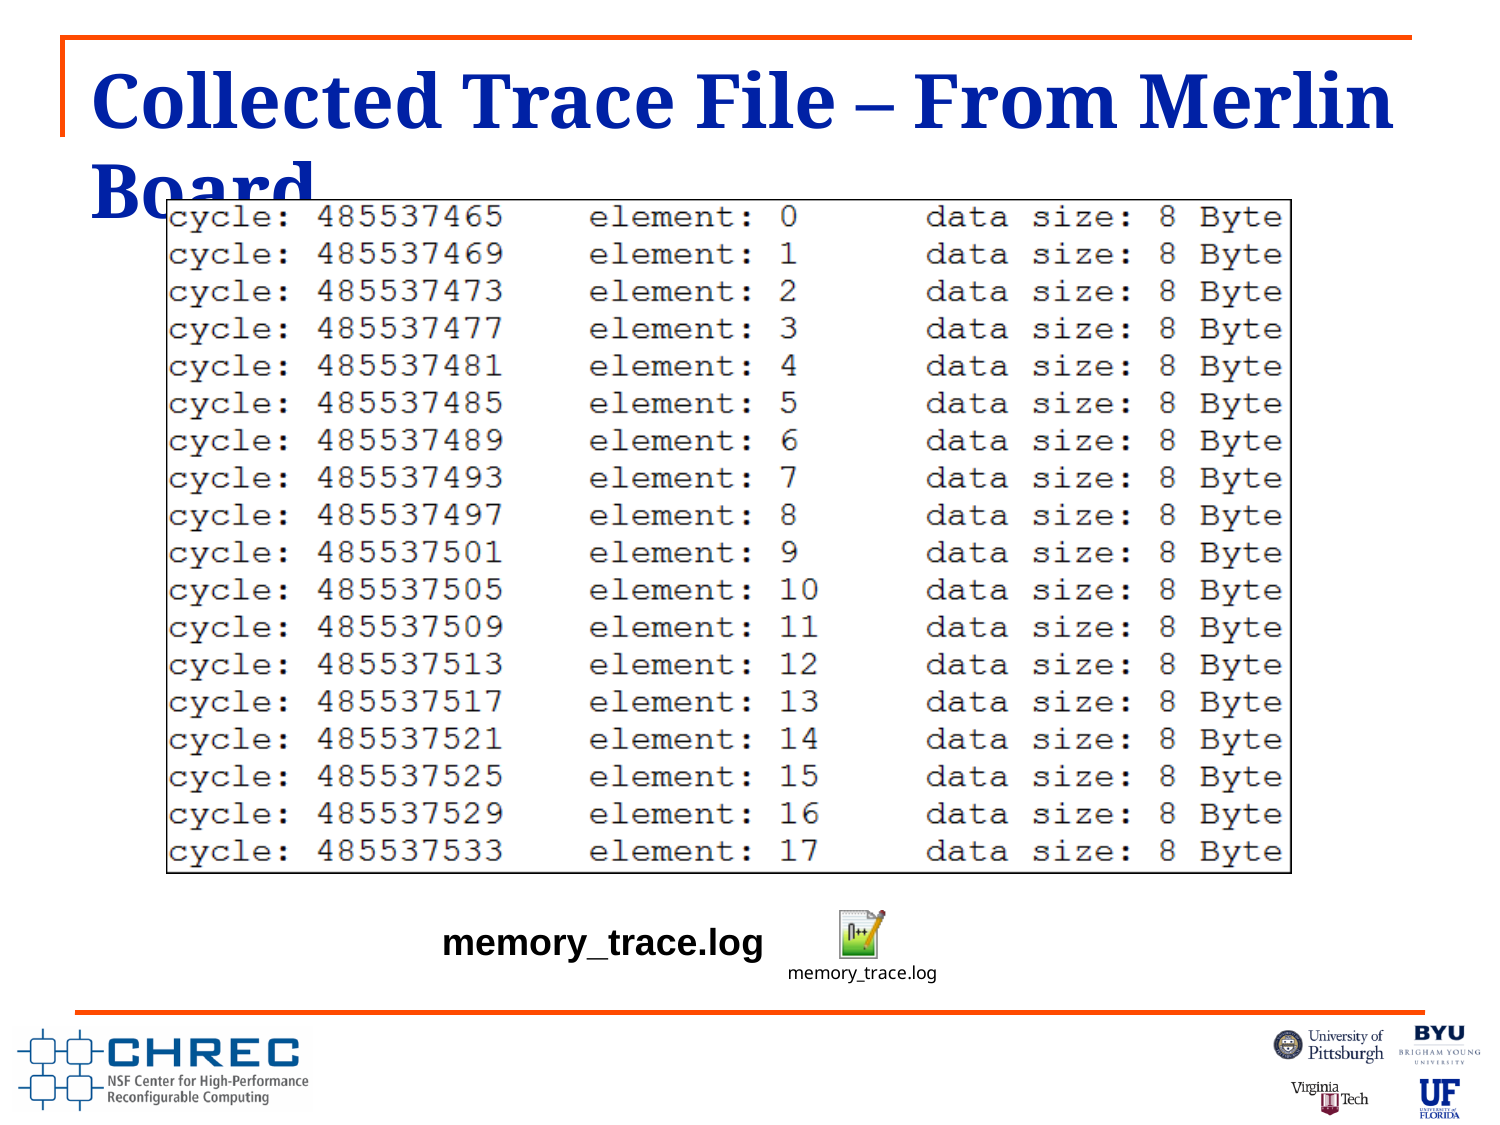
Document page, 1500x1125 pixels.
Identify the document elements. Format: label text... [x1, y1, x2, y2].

picture [166, 199, 1292, 874]
title Collected Trace File – From Merlin Board [74, 45, 1473, 201]
picture [12, 1026, 313, 1112]
picture [1270, 1024, 1484, 1119]
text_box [773, 910, 952, 991]
text_box memory_trace.log [427, 910, 772, 971]
